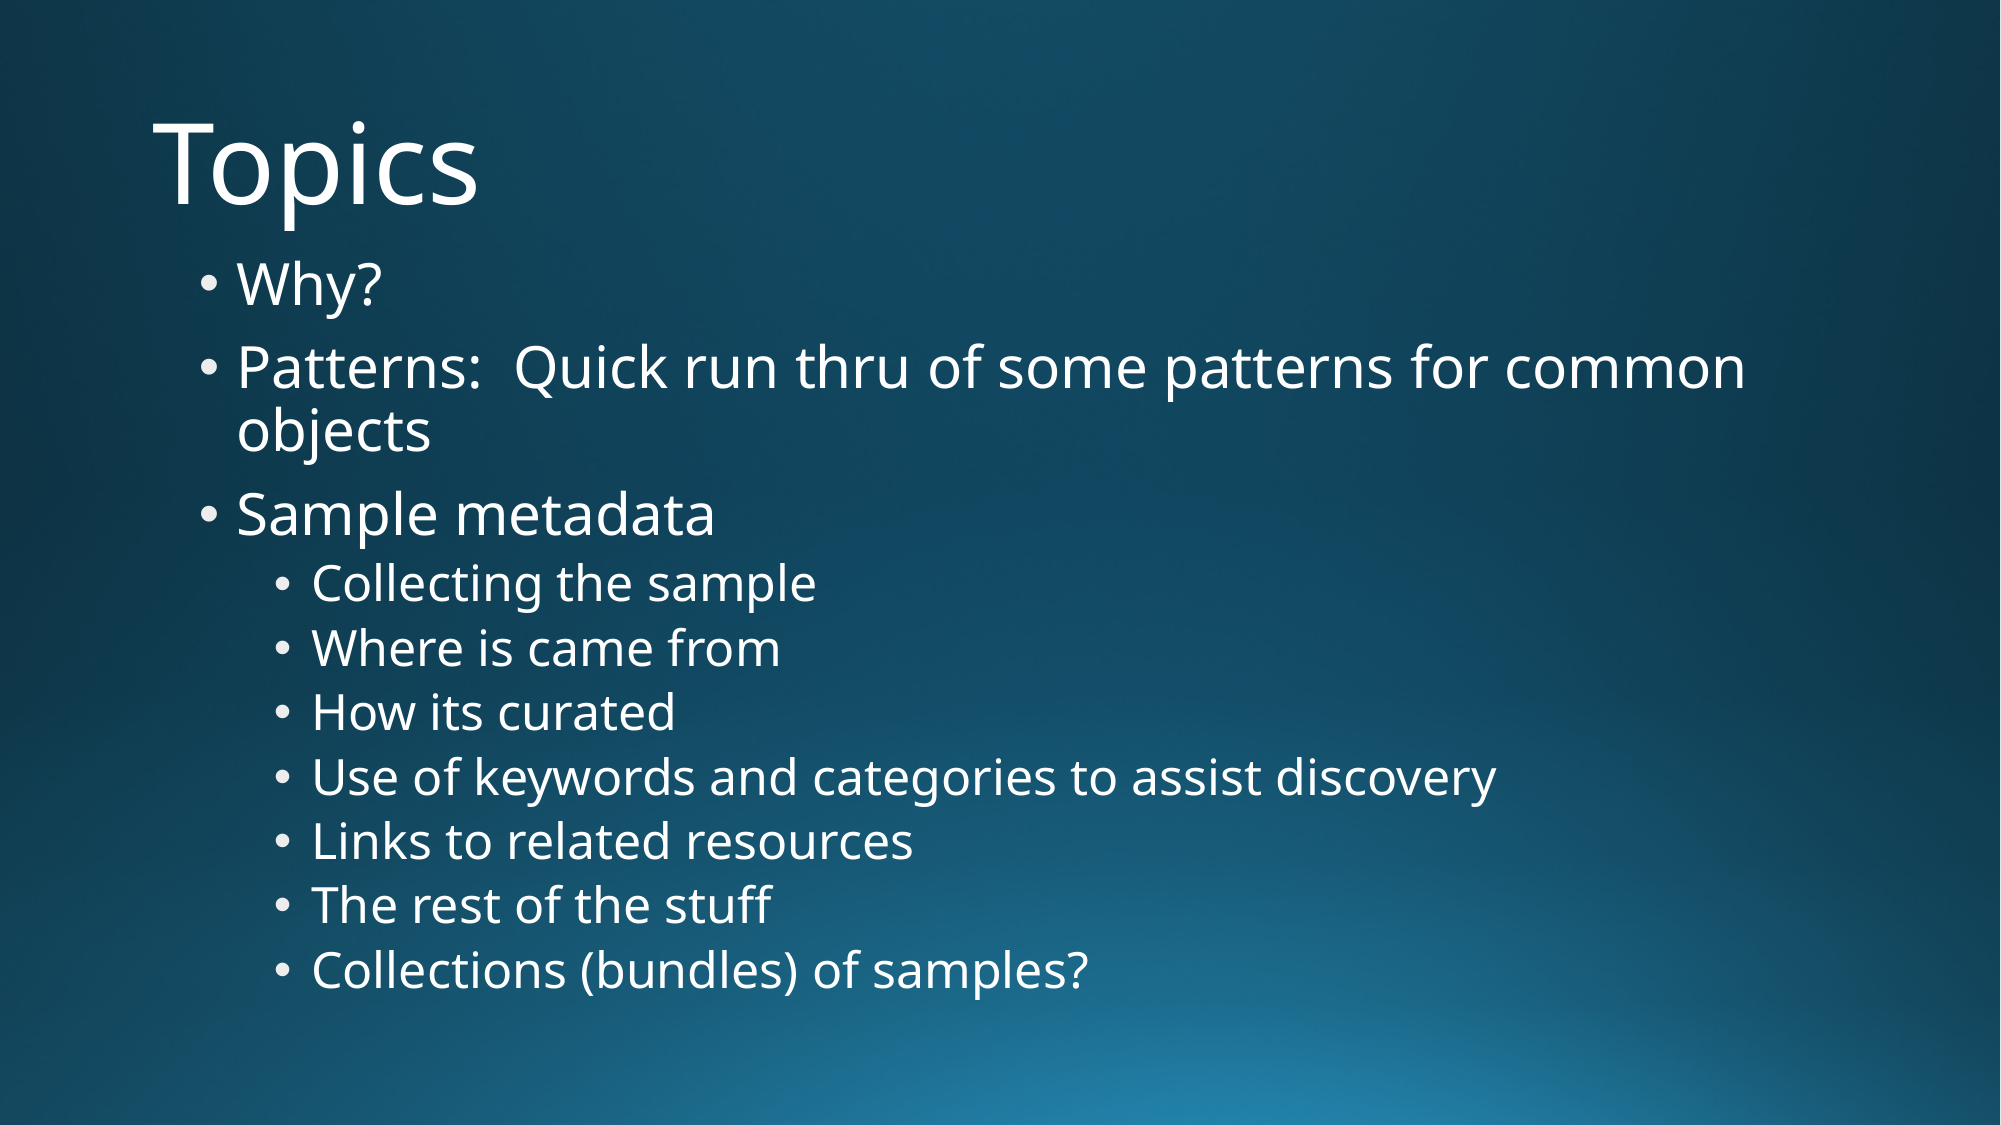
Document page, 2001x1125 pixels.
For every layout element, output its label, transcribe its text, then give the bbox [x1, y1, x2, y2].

list Why? Patterns: Quick run thru of some patterns for common objects Sample metadata Collecting the sample Where is came from How its curated Use of keywords and categories to assist discovery Links to related resources The rest of the stuff Collections (bundles) of samples? [183, 247, 1863, 1014]
picture [0, 0, 2001, 1125]
title Topics [137, 59, 1863, 278]
